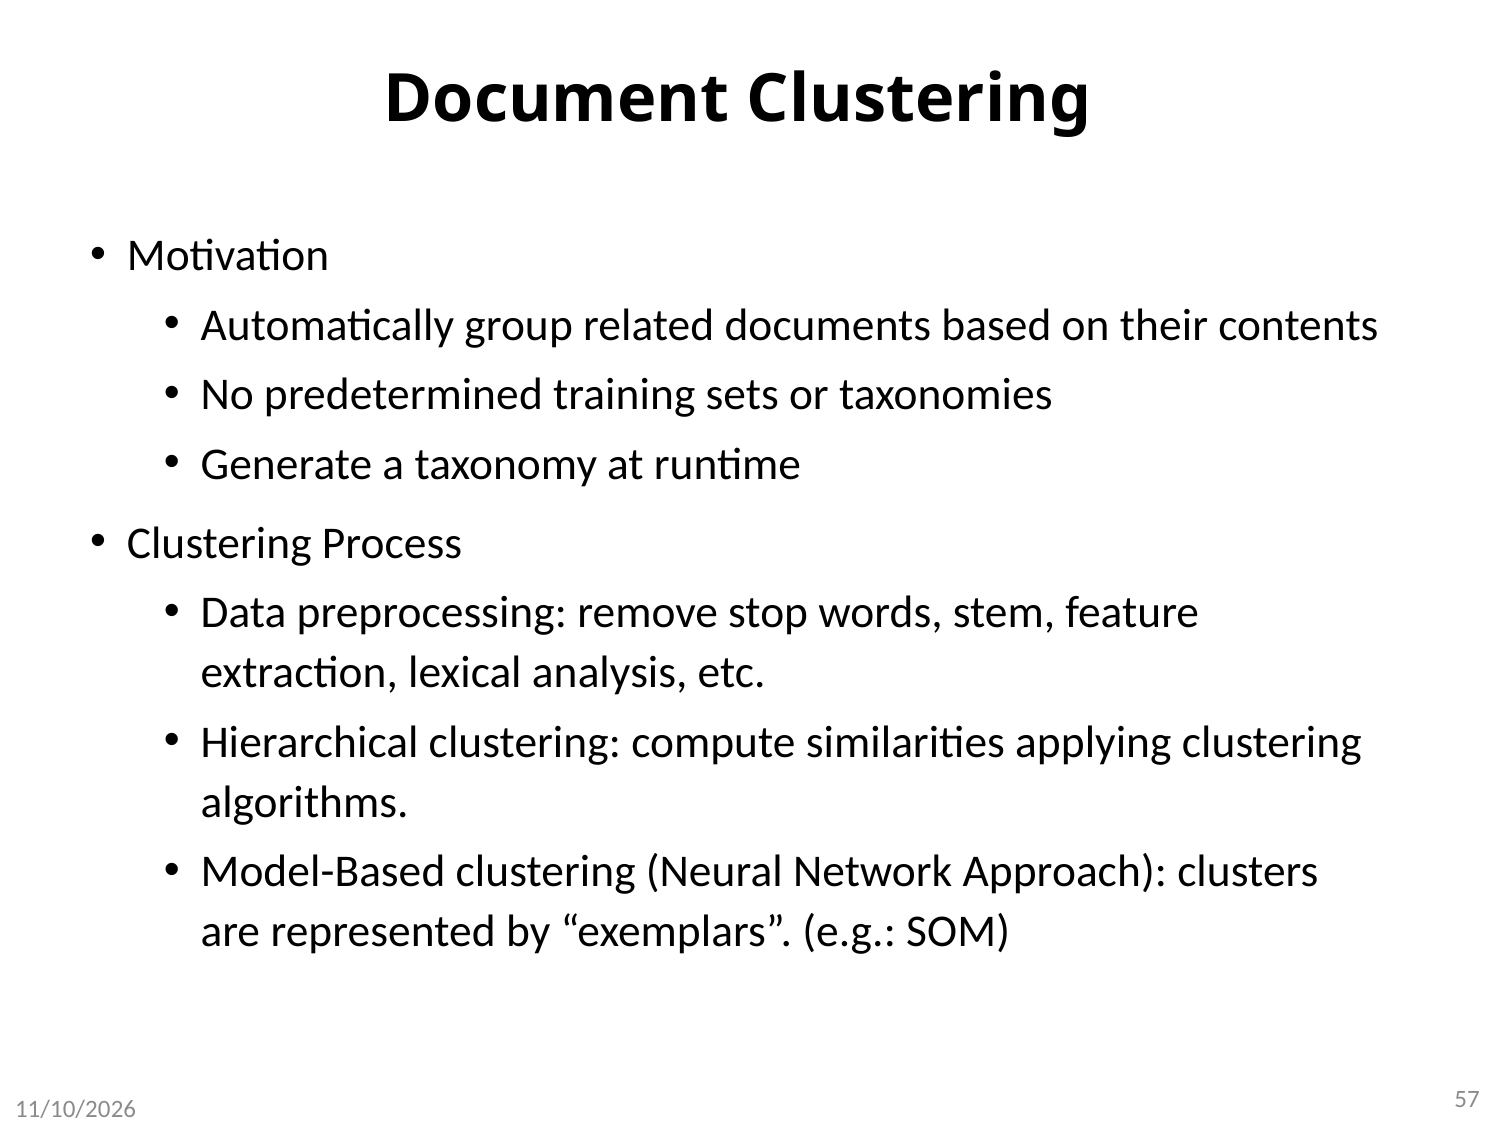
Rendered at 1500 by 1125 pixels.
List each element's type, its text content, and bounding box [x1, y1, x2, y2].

list Motivation Automatically group related documents based on their contents No predetermined training sets or taxonomies Generate a taxonomy at runtime Clustering Process Data preprocessing: remove stop words, stem, feature extraction, lexical analysis, etc. Hierarchical clustering: compute similarities applying clustering algorithms. Model-Based clustering (Neural Network Approach): clusters are represented by “exemplars”. (e.g.: SOM) [75, 212, 1400, 1025]
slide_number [0, 1089, 338, 1125]
slide_number 57 [1157, 1080, 1495, 1116]
title Document Clustering [90, 54, 1385, 145]
